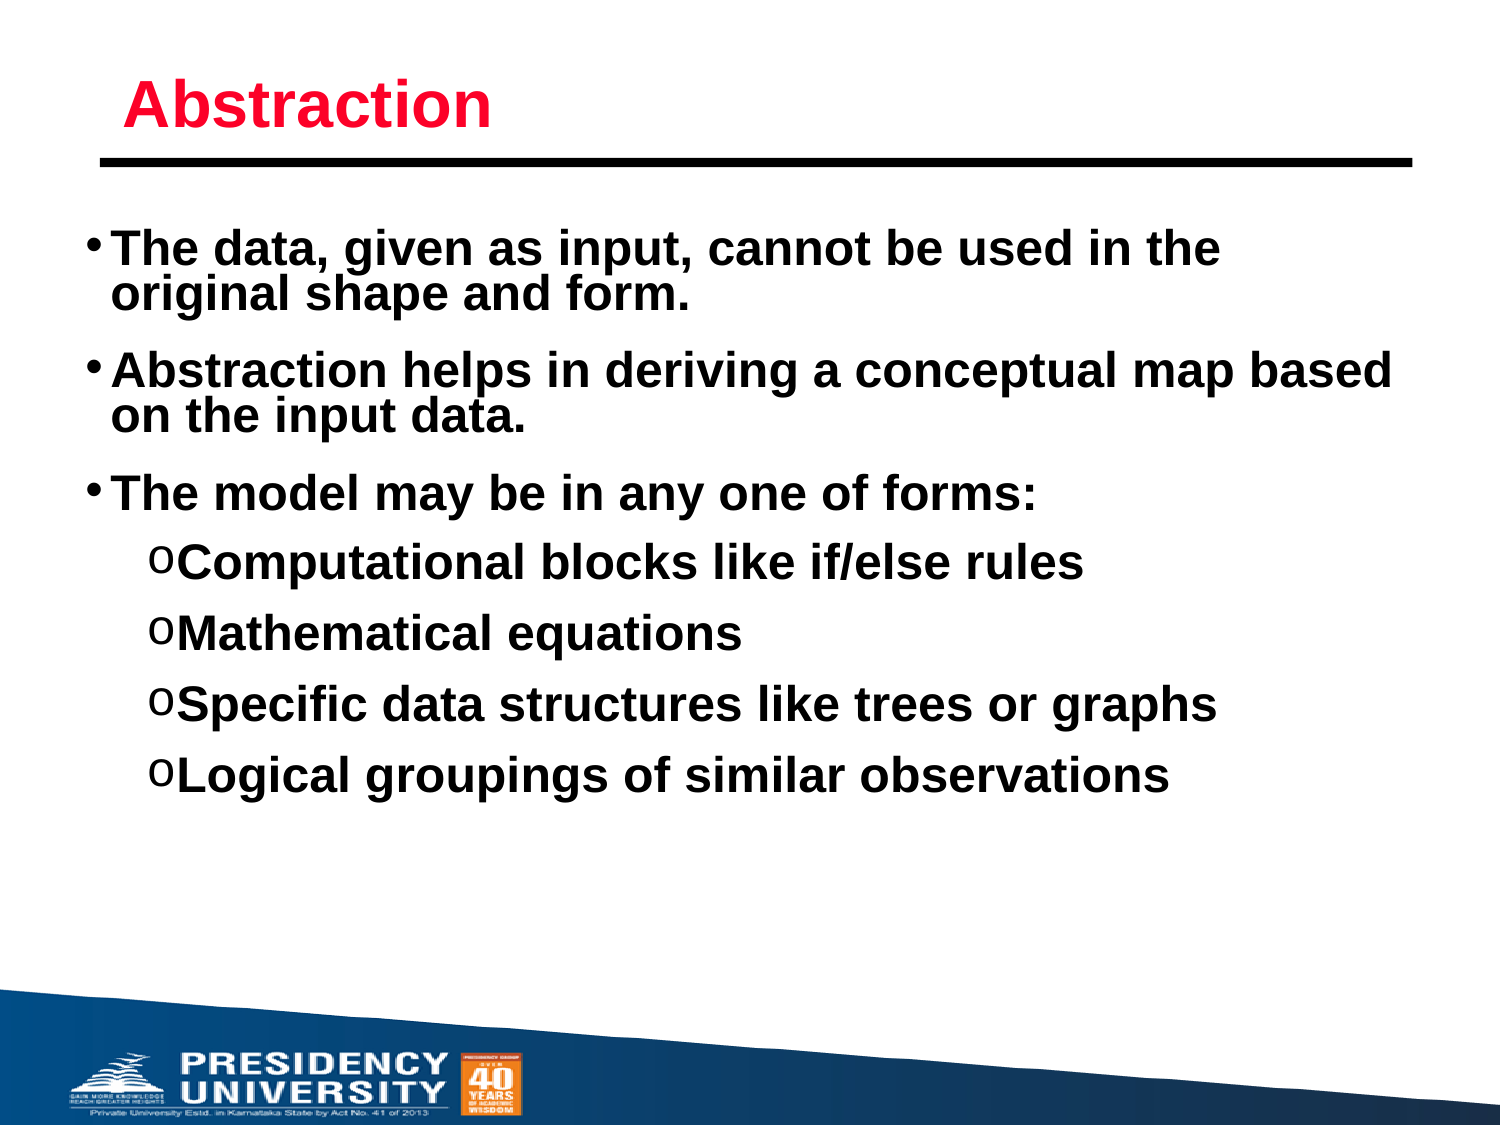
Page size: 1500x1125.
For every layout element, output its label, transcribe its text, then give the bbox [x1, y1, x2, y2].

picture [0, 987, 1500, 1125]
title Abstraction [111, 67, 508, 147]
list The data, given as input, cannot be used in the original shape and form. Abstraction helps in deriving a conceptual map based on the input data. The model may be in any one of forms: Computational blocks like if/else rules Mathematical equations Specific data structures like trees or graphs Logical groupings of similar observations [74, 224, 1426, 843]
